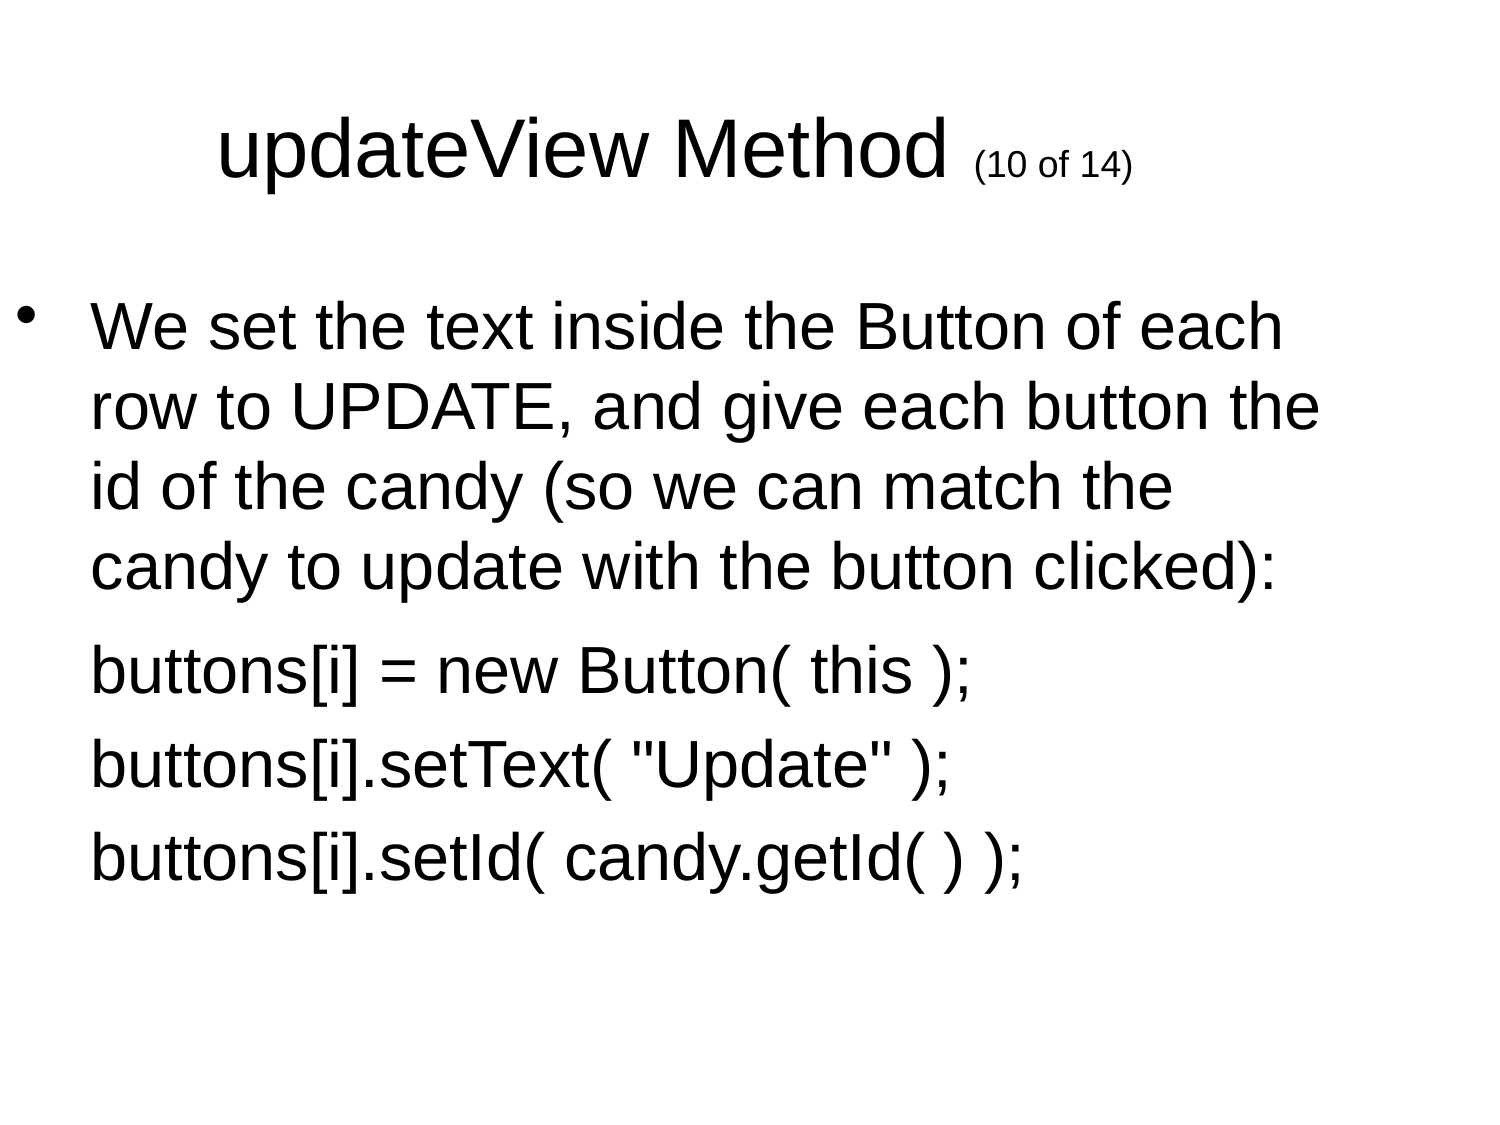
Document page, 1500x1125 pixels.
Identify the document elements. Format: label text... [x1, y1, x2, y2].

title updateView Method (10 of 14) [0, 50, 1350, 238]
list We set the text inside the Button of each row to UPDATE, and give each button the id of the candy (so we can match the candy to update with the button clicked): buttons[i] = new Button( this ); buttons[i].setText( "Update" ); buttons[i].setId( candy.getId( ) ); [0, 275, 1350, 950]
